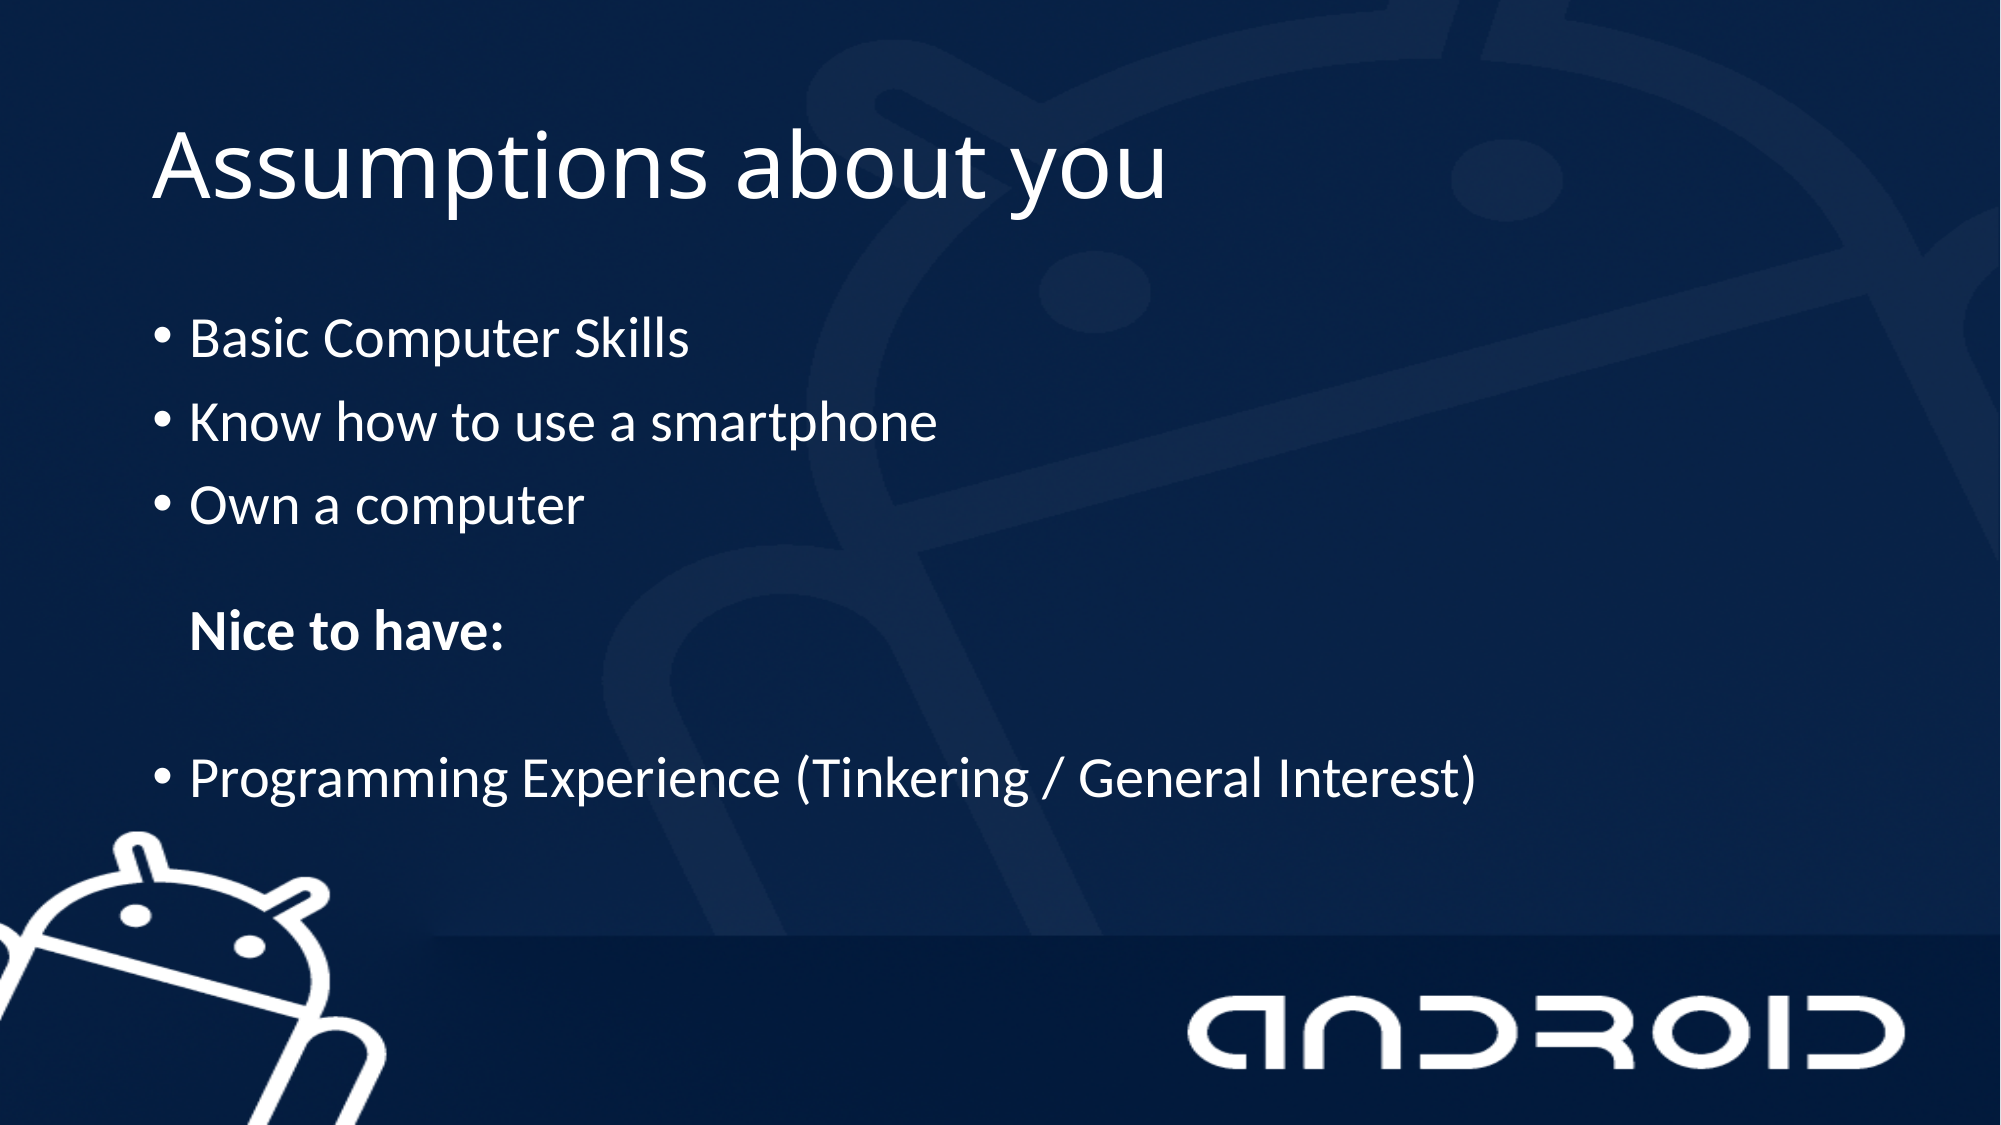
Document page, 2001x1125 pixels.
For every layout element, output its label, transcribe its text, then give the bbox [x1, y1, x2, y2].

title Assumptions about you [137, 59, 1863, 278]
picture [0, 0, 2001, 1125]
list Basic Computer Skills Know how to use a smartphone Own a computer Nice to have: Programming Experience (Tinkering / General Interest) [137, 299, 1863, 1014]
